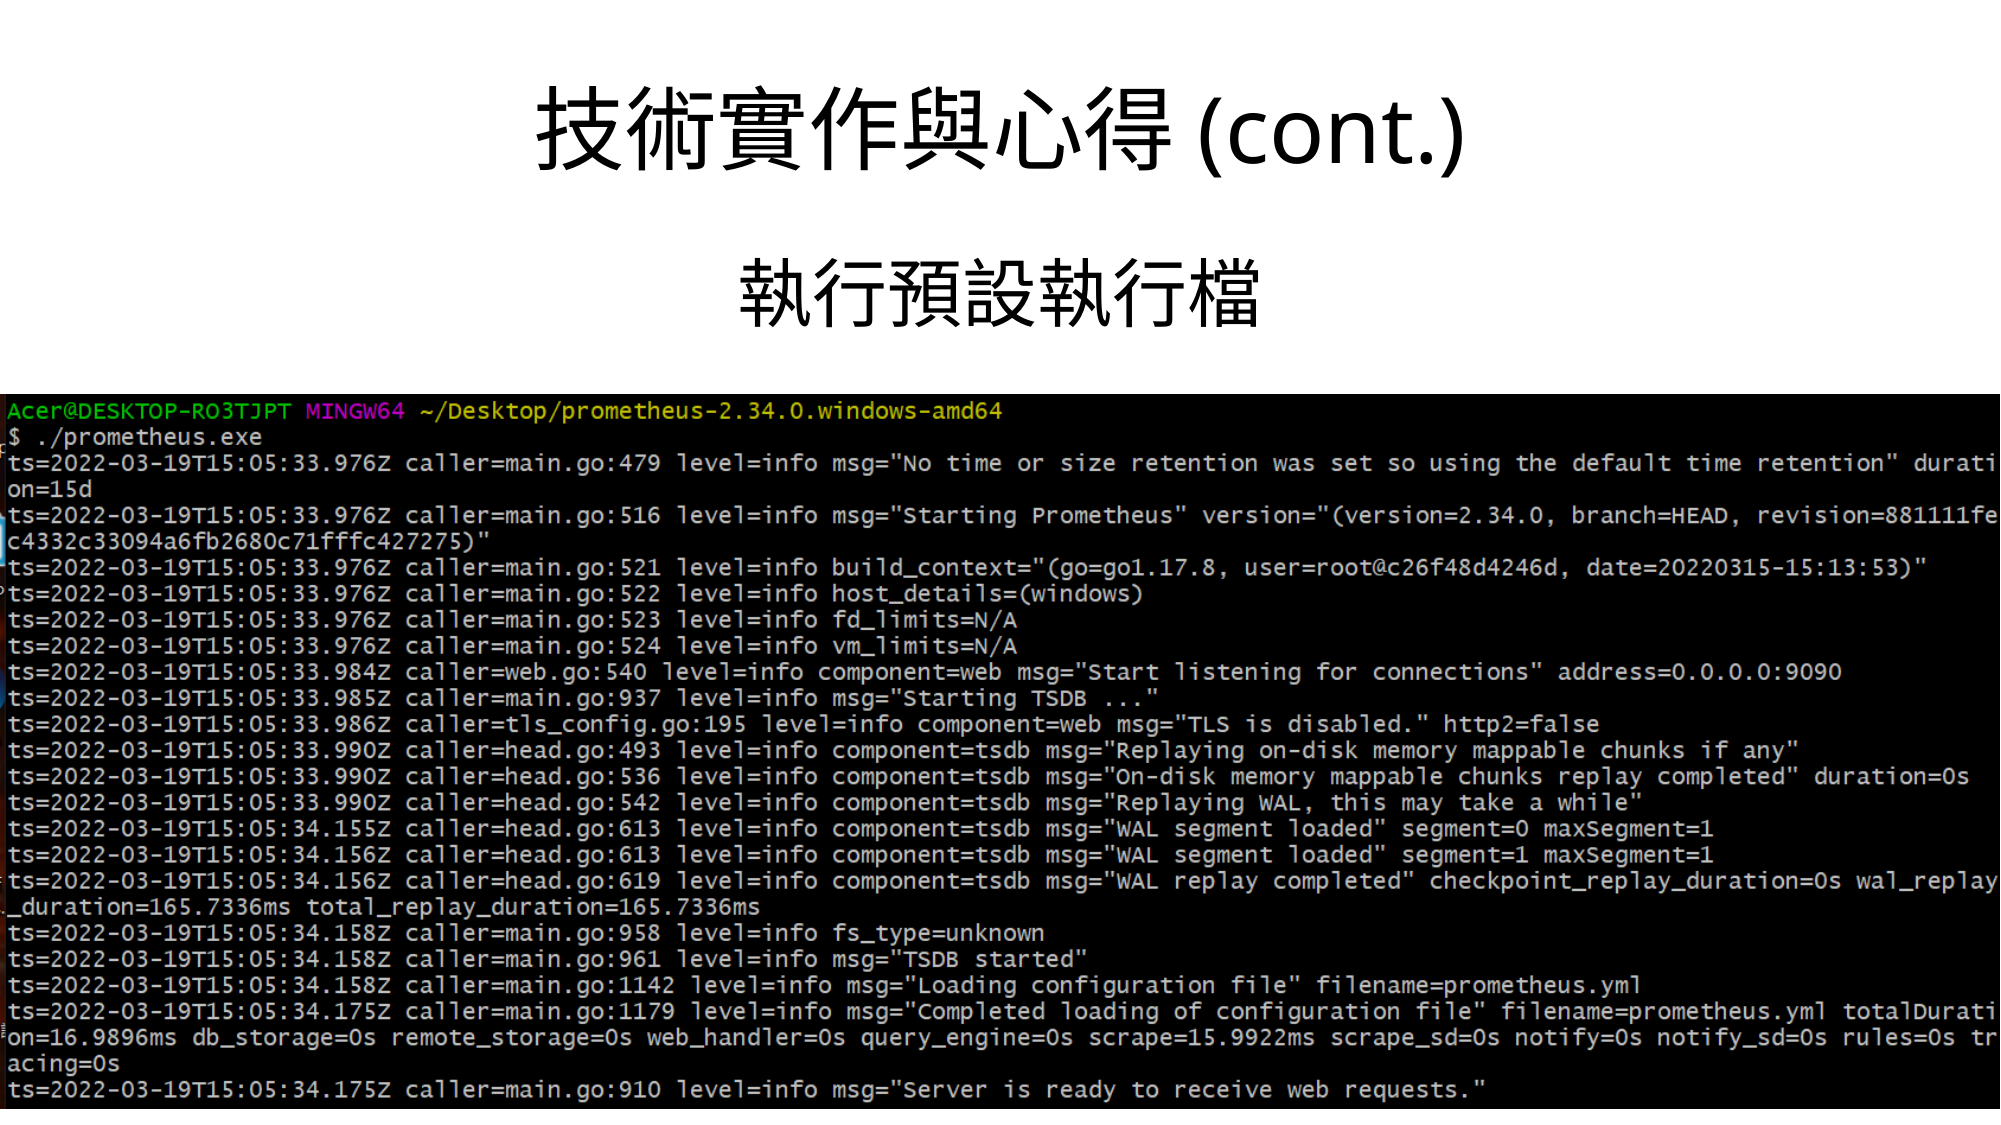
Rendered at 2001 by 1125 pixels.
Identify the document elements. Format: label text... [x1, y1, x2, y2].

picture [0, 394, 2000, 1109]
list 執行預設執行檔 [137, 248, 1863, 335]
text_box 技術實作與心得(cont.) [137, 24, 1863, 243]
